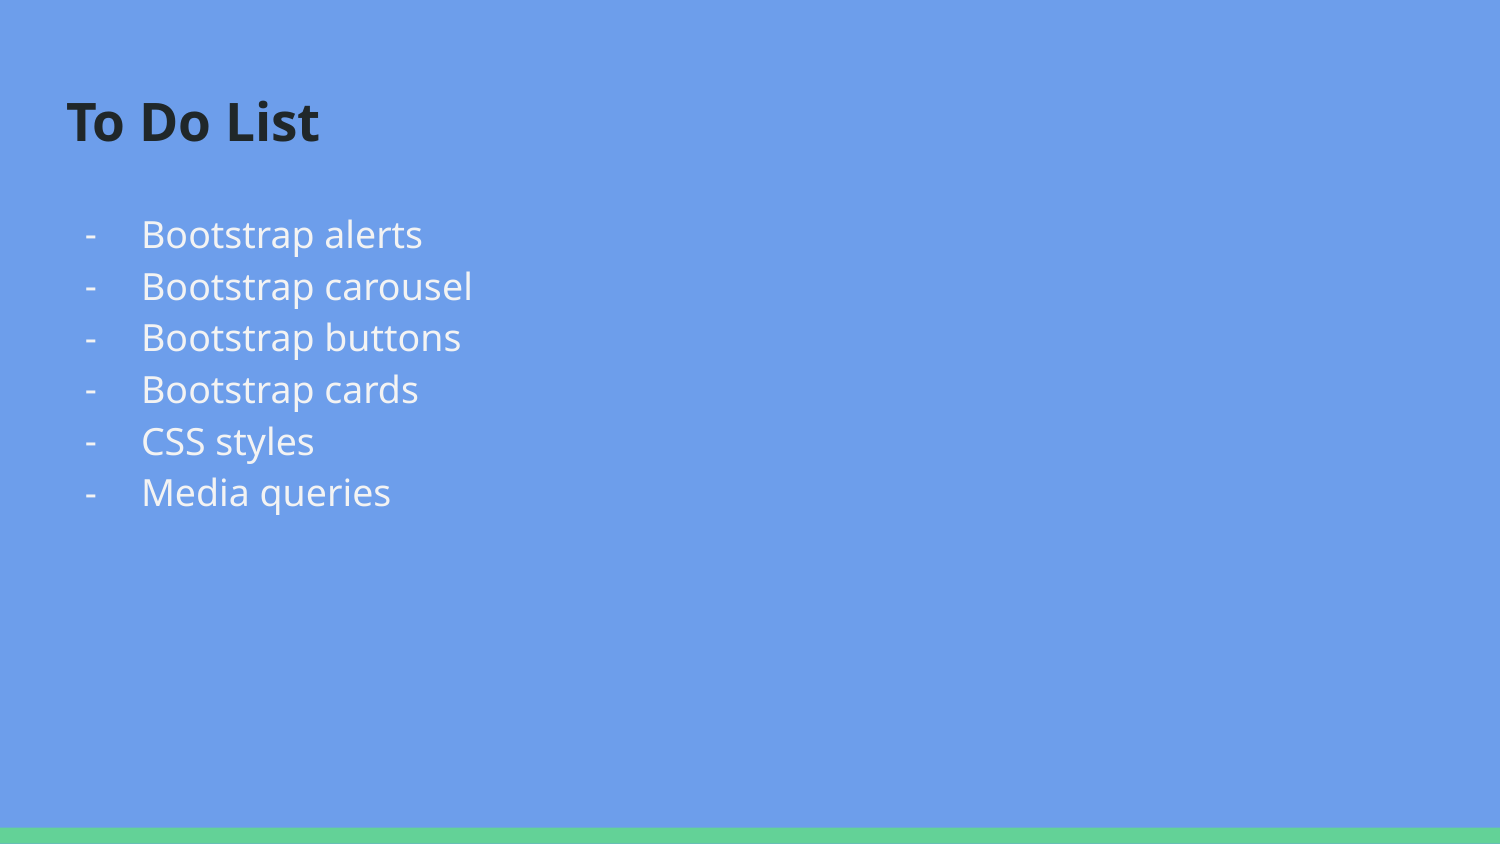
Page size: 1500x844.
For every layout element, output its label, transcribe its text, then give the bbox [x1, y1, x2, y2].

list Bootstrap alerts Bootstrap carousel Bootstrap buttons Bootstrap cards CSS styles Media queries [51, 189, 829, 750]
title To Do List [51, 72, 1449, 167]
